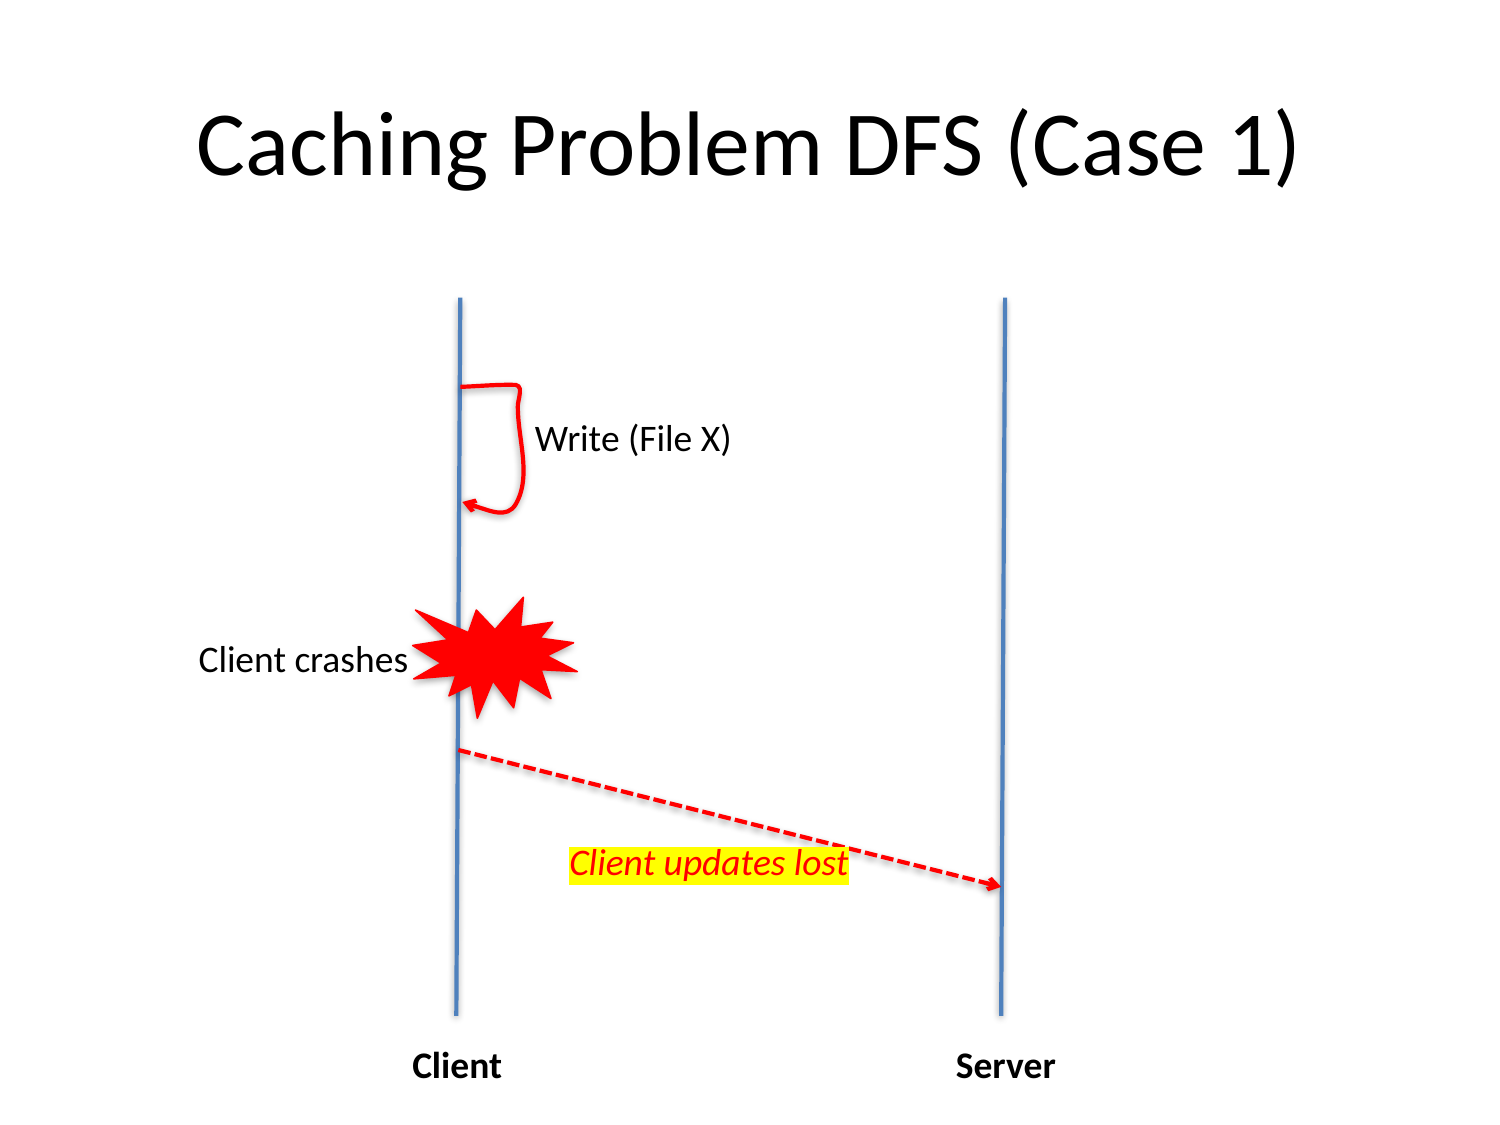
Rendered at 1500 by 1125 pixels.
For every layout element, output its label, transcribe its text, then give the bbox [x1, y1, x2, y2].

text_box Write (File X) [520, 406, 747, 466]
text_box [458, 749, 1002, 888]
text_box [465, 382, 526, 515]
title Caching Problem DFS (Case 1) [75, 45, 1425, 233]
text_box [456, 893, 461, 1017]
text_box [1000, 297, 1006, 752]
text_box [456, 297, 461, 749]
text_box Client crashes [183, 627, 424, 688]
text_box Server [940, 1033, 1071, 1094]
text_box [414, 609, 451, 679]
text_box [1000, 891, 1006, 1017]
text_box [465, 596, 579, 719]
text_box Client [397, 1033, 518, 1094]
